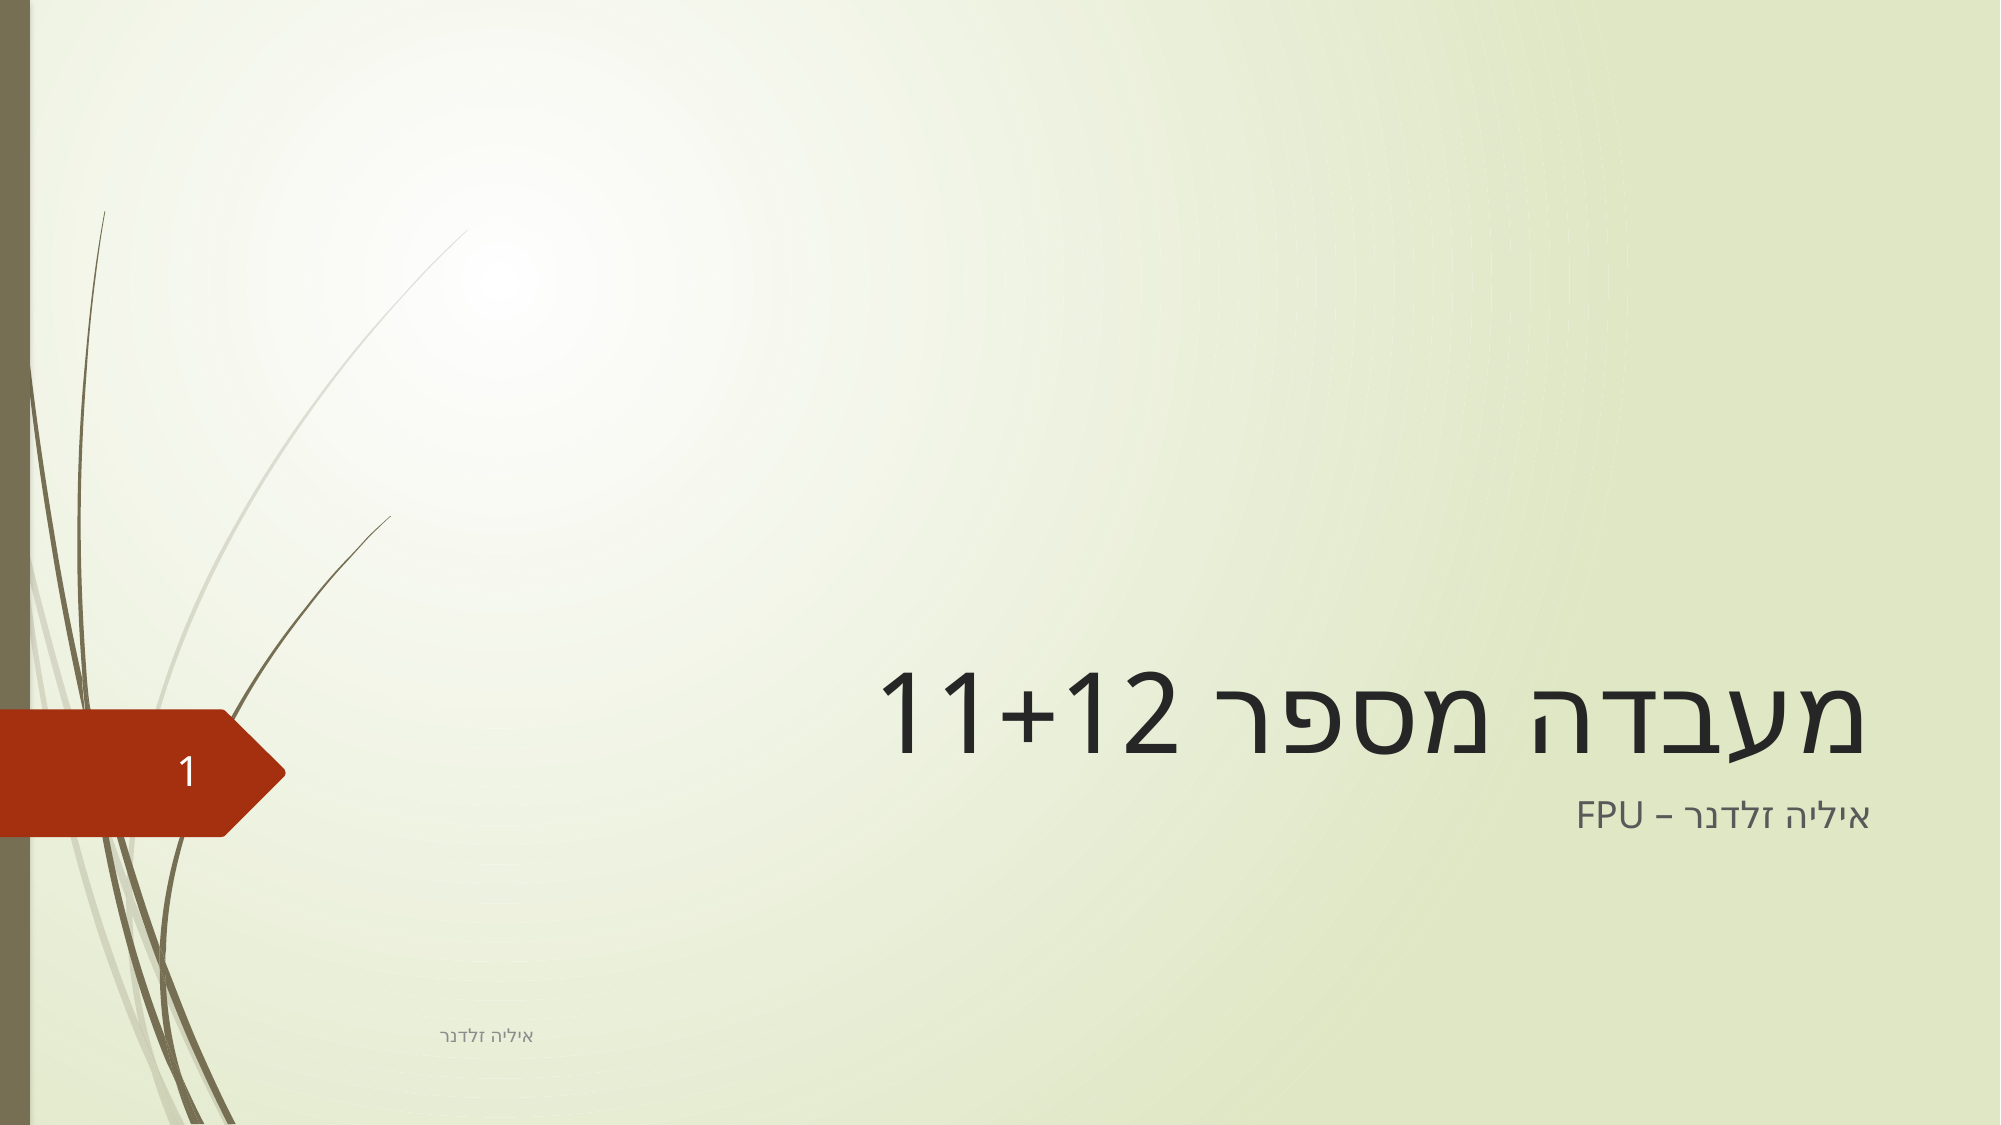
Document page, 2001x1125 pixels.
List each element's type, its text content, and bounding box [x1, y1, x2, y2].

title מעבדה מספר 11+12 [424, 412, 1888, 783]
subtitle איליה זלדנר – FPU [424, 783, 1888, 969]
footer איליה זלדנר [424, 1006, 1675, 1067]
slide_number 1 [87, 743, 216, 803]
